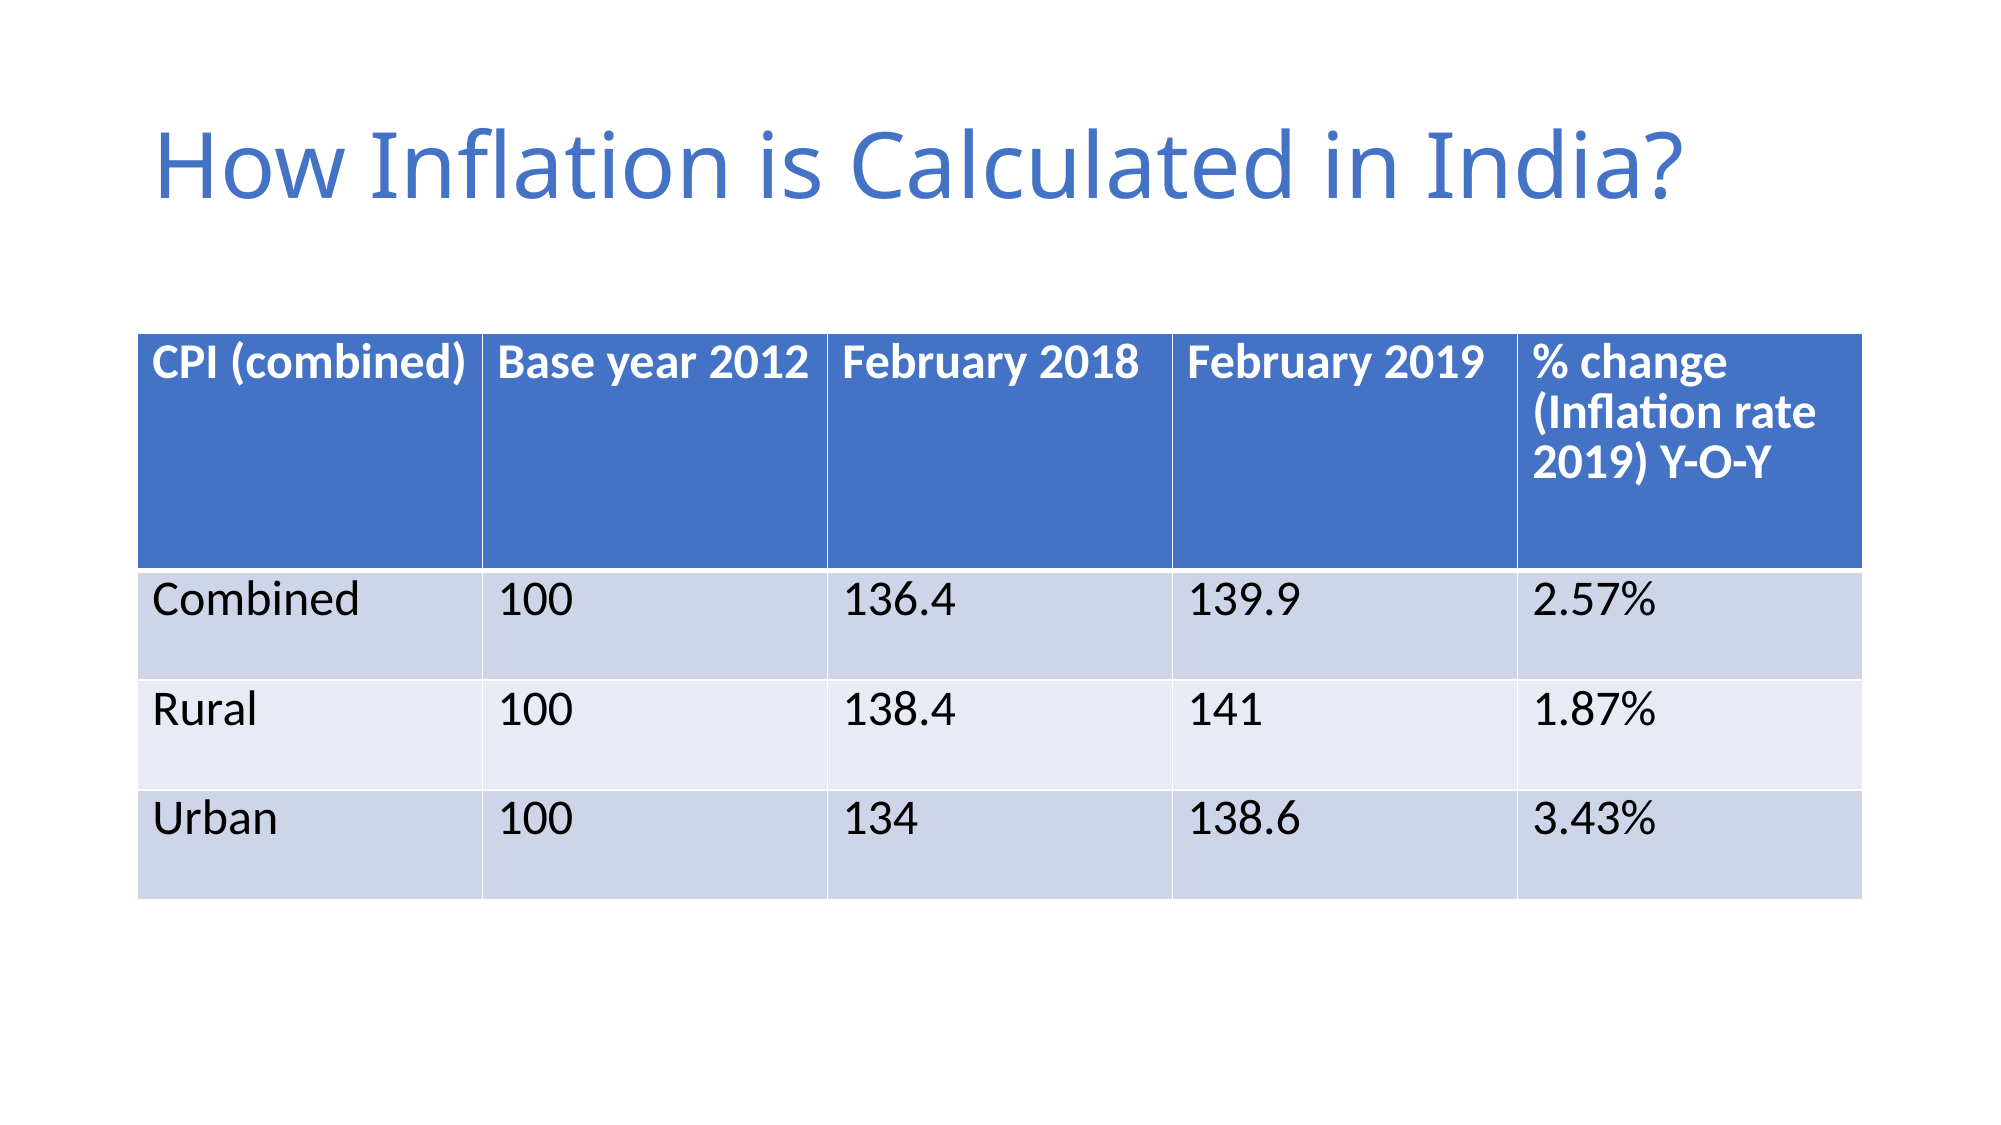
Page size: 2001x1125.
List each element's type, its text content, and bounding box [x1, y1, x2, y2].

table_cell 3.43% [1518, 791, 1862, 899]
table_header February 2019 [1173, 334, 1517, 568]
table_header CPI (combined) [138, 334, 482, 568]
table_cell 134 [828, 791, 1172, 899]
table_cell 100 [483, 791, 827, 899]
table_header Base year 2012 [483, 334, 827, 568]
table_cell 138.6 [1173, 791, 1517, 899]
table_cell 141 [1173, 681, 1517, 789]
table_header February 2018 [828, 334, 1172, 568]
table_cell Combined [138, 573, 482, 679]
table_cell Urban [138, 791, 482, 899]
table_header % change (Inflation rate 2019) Y-O-Y [1518, 334, 1862, 568]
title How Inflation is Calculated in India? [137, 59, 1863, 278]
table_cell 138.4 [828, 681, 1172, 789]
table_cell Rural [138, 681, 482, 789]
table_cell 100 [483, 573, 827, 679]
table_cell 139.9 [1173, 573, 1517, 679]
table_cell 100 [483, 681, 827, 789]
table_cell 1.87% [1518, 681, 1862, 789]
table_cell 2.57% [1518, 573, 1862, 679]
table_cell 136.4 [828, 573, 1172, 679]
